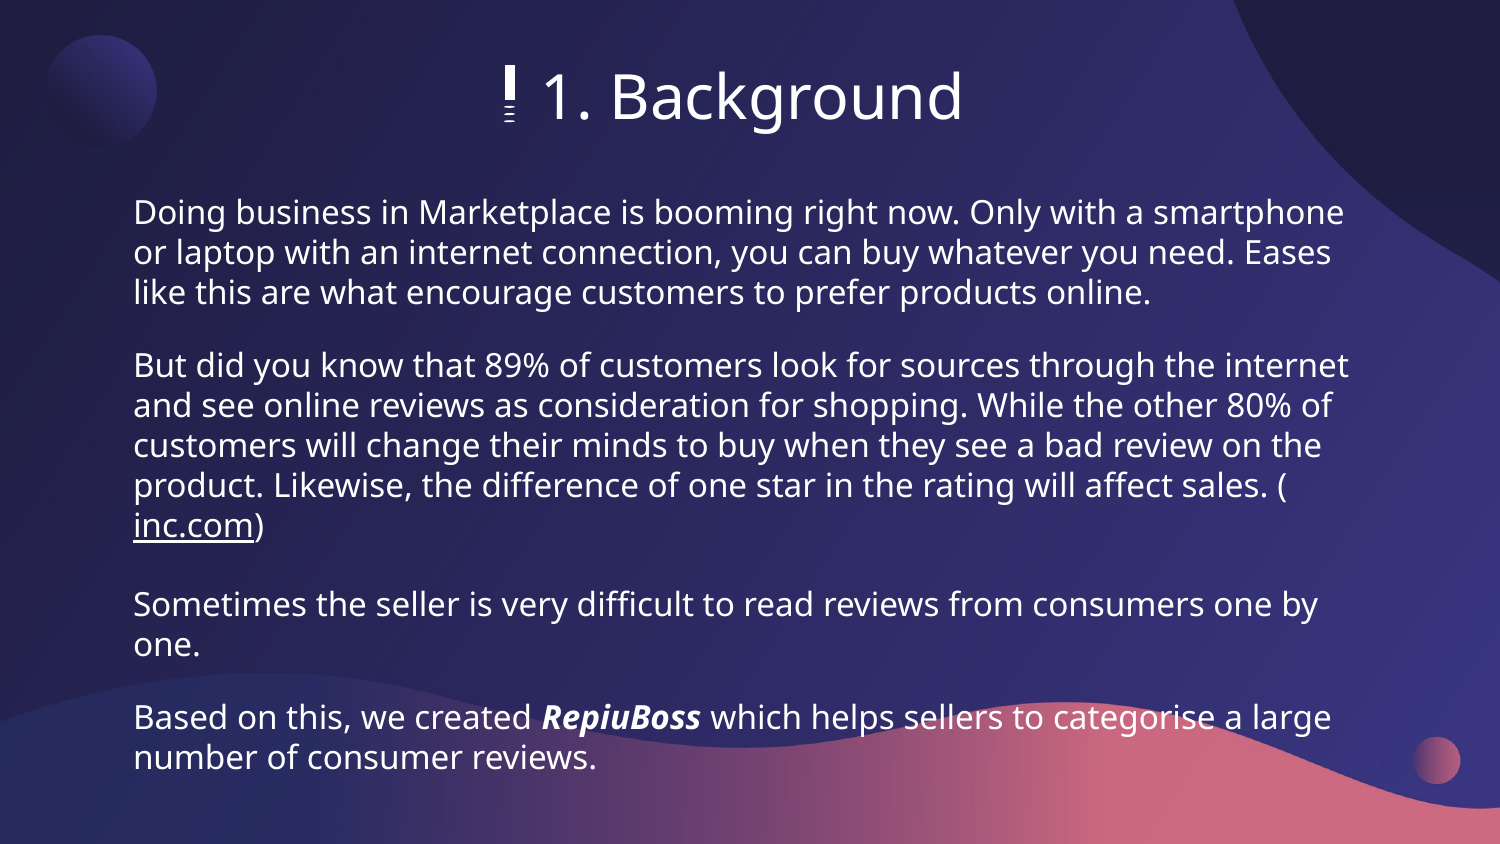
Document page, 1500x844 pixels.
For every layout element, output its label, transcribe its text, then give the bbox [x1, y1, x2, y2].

list Doing business in Marketplace is booming right now. Only with a smartphone or laptop with an internet connection, you can buy whatever you need. Eases like this are what encourage customers to prefer products online. But did you know that 89% of customers look for sources through the internet and see online reviews as consideration for shopping. While the other 80% of customers will change their minds to buy when they see a bad review on the product. Likewise, the difference of one star in the rating will affect sales. (inc.com) Sometimes the seller is very difficult to read reviews from consumers one by one. Based on this, we created RepiuBoss which helps sellers to categorise a large number of consumer reviews. [118, 176, 1382, 594]
picture [0, 0, 1500, 844]
title Background [173, 12, 1327, 176]
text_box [503, 65, 518, 123]
